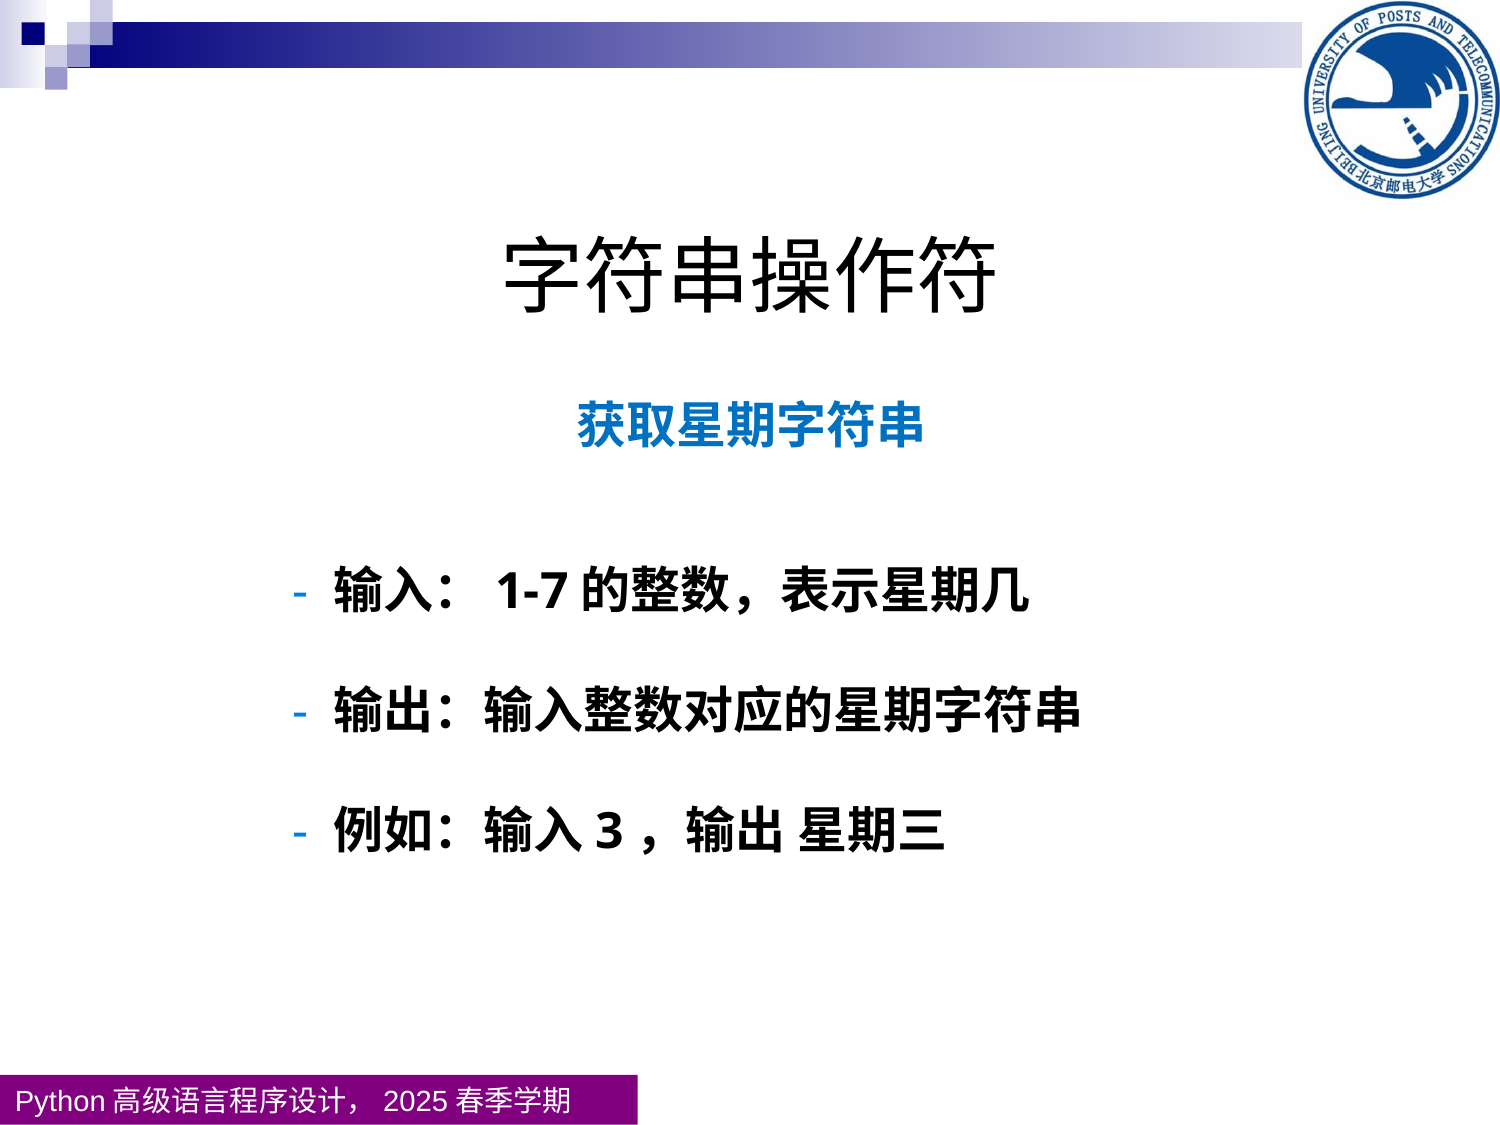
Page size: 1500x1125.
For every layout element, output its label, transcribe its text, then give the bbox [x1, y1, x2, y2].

text_box - 输入：1-7的整数，表示星期几 - 输出：输入整数对应的星期字符串 - 例如：输入3，输出 星期三 [277, 491, 1270, 867]
text_box 字符串操作符 [0, 219, 1500, 351]
text_box 获取星期字符串 [1, 356, 1500, 462]
picture [1302, 0, 1500, 200]
